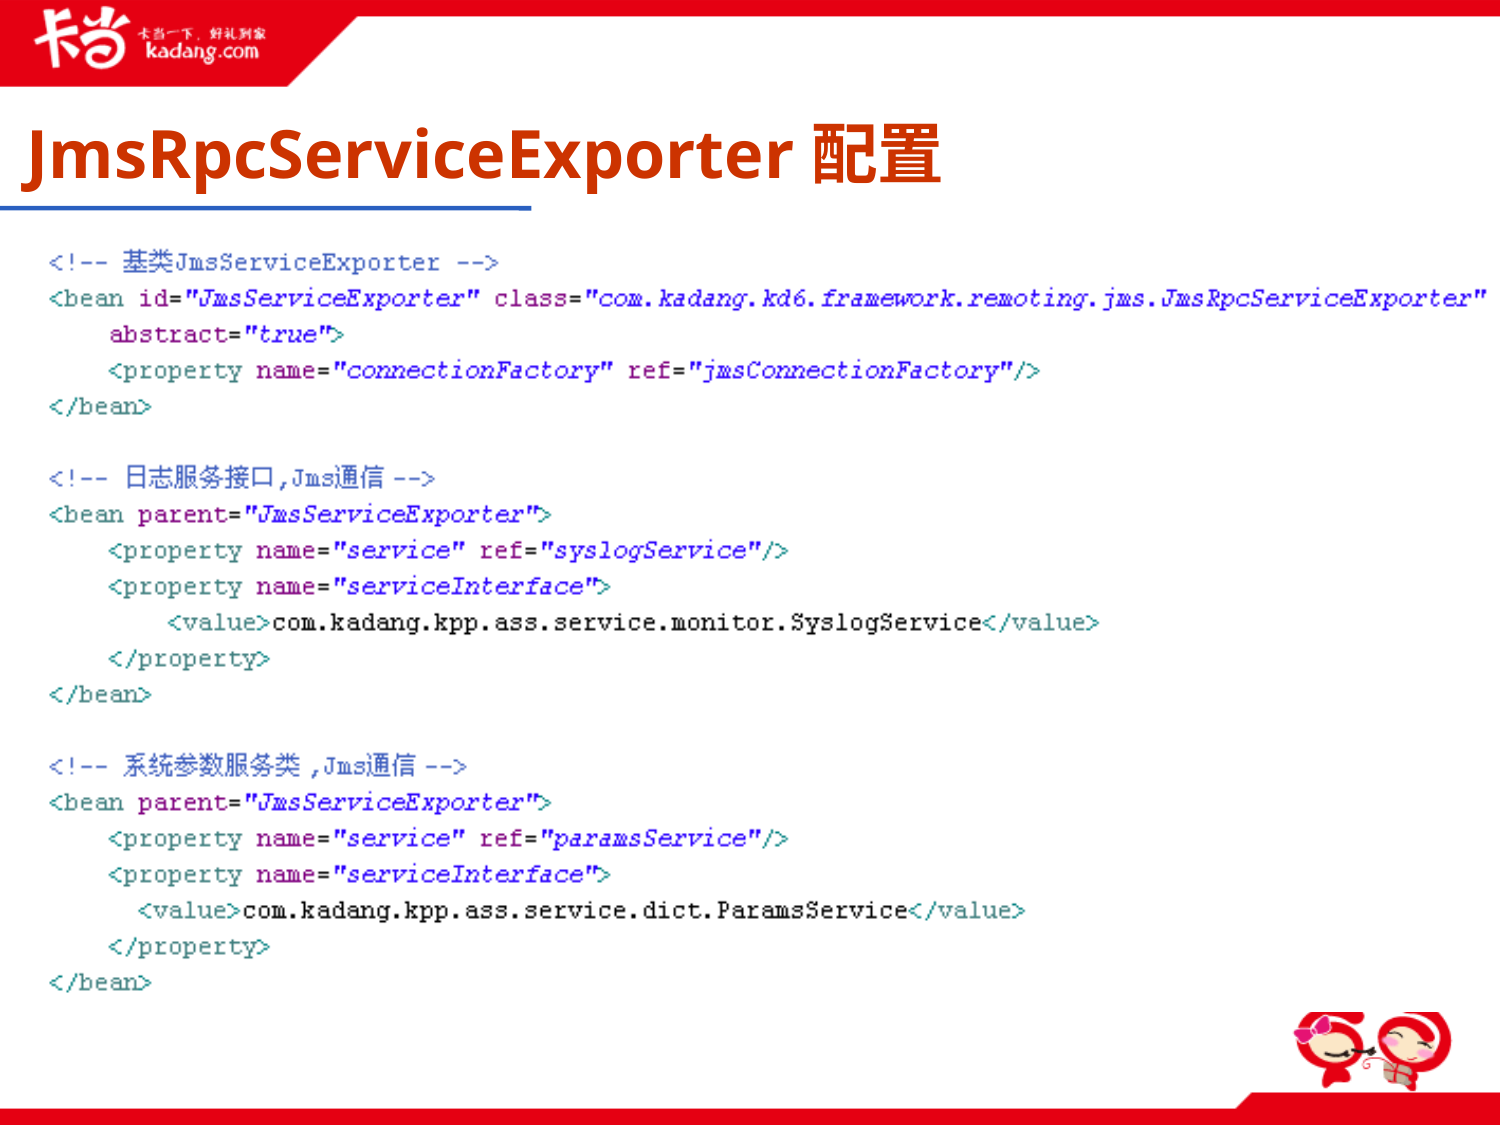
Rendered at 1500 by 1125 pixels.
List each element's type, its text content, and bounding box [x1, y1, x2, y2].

title JmsRpcServiceExporter配置 [11, 113, 1377, 191]
picture [0, 0, 1500, 1125]
